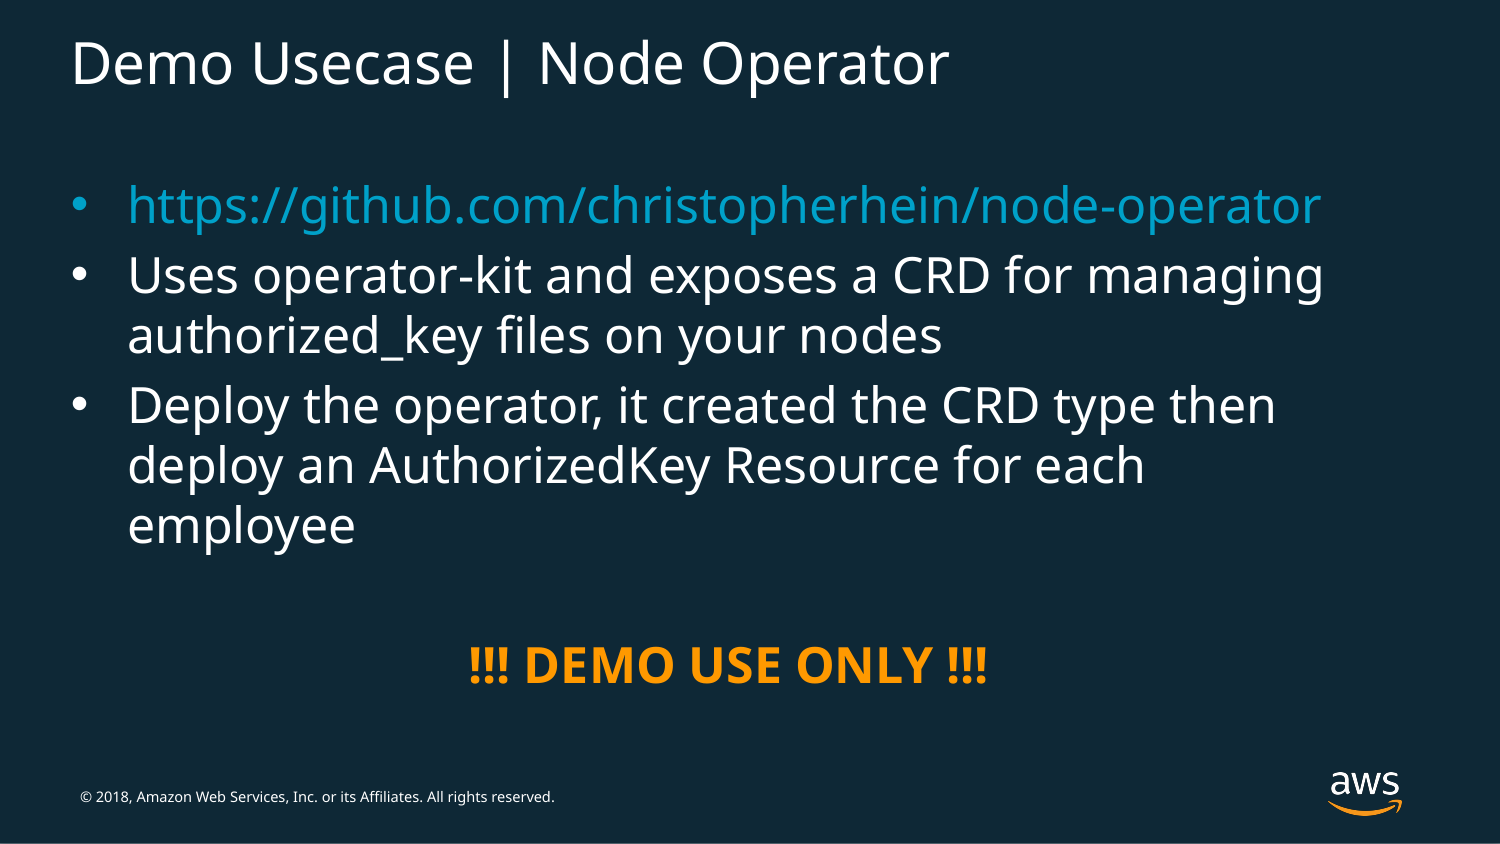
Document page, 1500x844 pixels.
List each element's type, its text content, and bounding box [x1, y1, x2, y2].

title Demo Usecase | Node Operator [55, 18, 1402, 109]
list https://github.com/christopherhein/node-operator Uses operator-kit and exposes a CRD for managing authorized_key files on your nodes Deploy the operator, it created the CRD type then deploy an AuthorizedKey Resource for each employee !!! DEMO USE ONLY !!! [55, 165, 1402, 749]
picture [1328, 772, 1402, 816]
